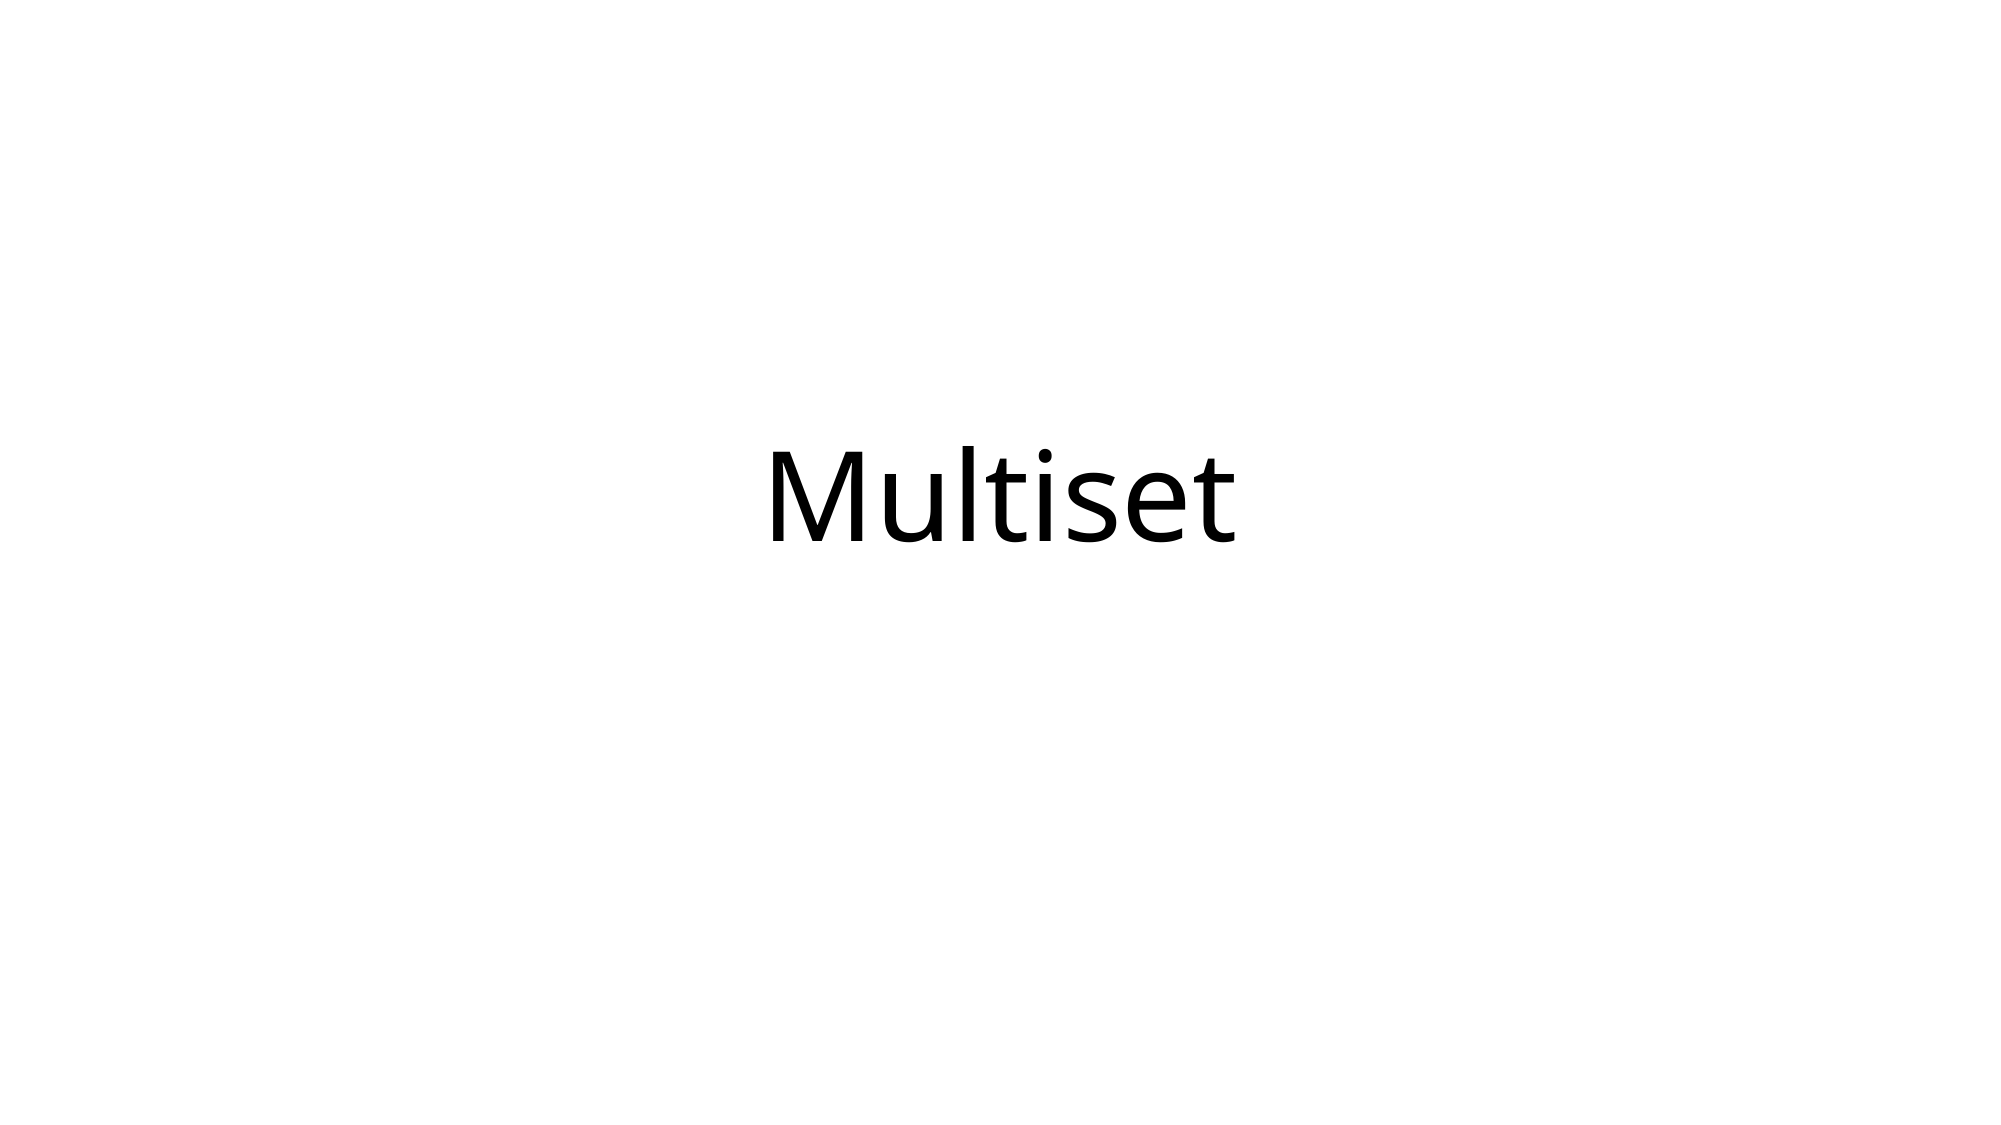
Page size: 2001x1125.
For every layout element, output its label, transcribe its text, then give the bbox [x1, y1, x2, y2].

title Multiset [249, 184, 1750, 576]
